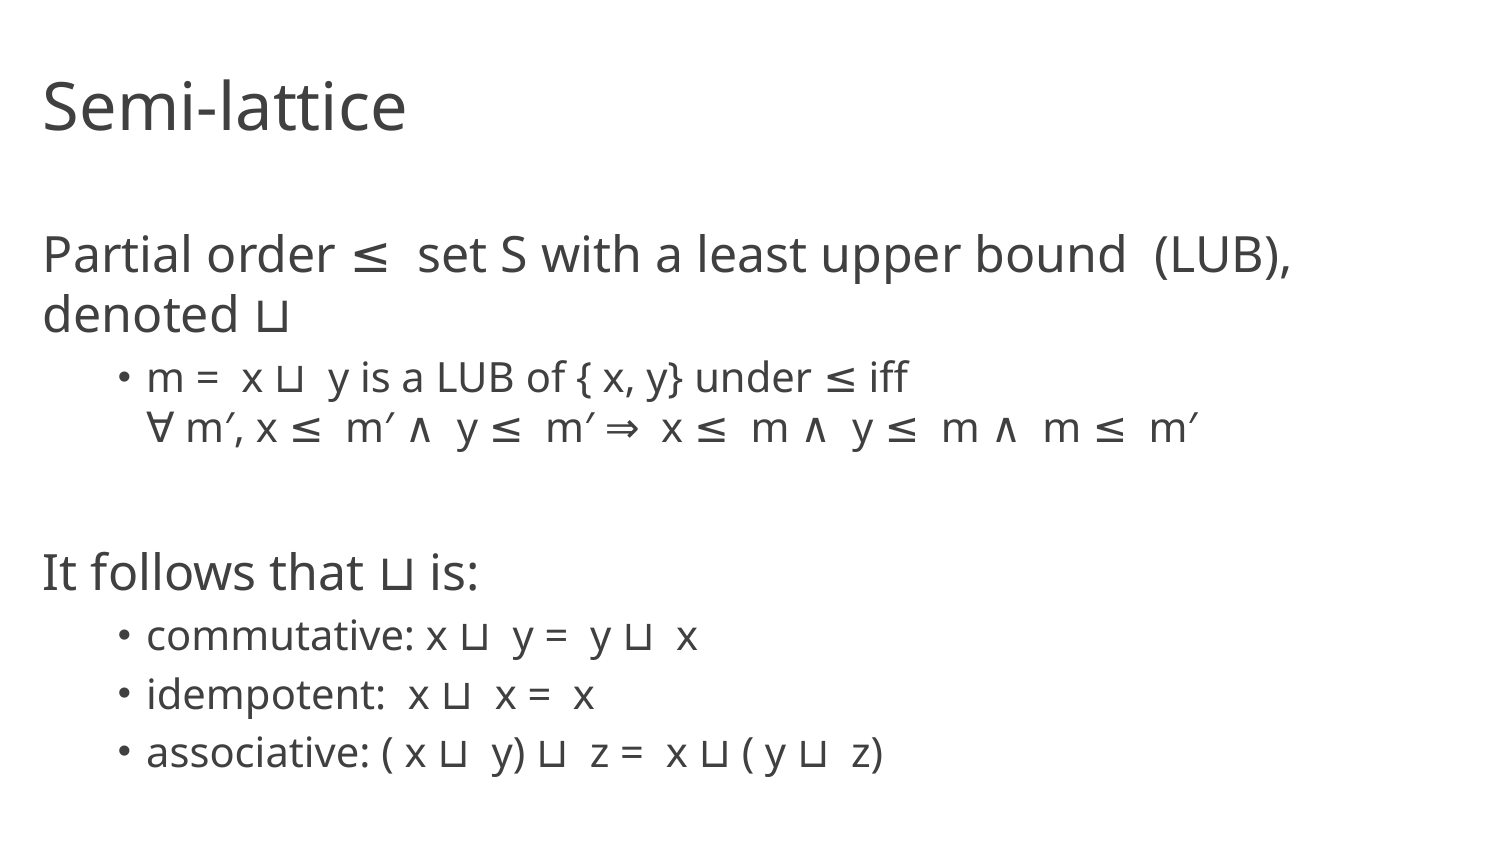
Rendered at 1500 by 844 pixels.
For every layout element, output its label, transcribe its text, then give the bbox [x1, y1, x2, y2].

title Semi-lattice [27, 33, 1480, 175]
list Partial order ≤ set S with a least upper bound (LUB), denoted ⊔ m = x ⊔ y is a LUB of { x, y} under ≤ iff ∀ m′, x ≤ m′ ∧ y ≤ m′ ⇒ x ≤ m ∧ y ≤ m ∧ m ≤ m′ It follows that ⊔ is: commutative: x ⊔ y = y ⊔ x idempotent: x ⊔ x = x associative: ( x ⊔ y) ⊔ z = x ⊔ ( y ⊔ z) [27, 215, 1480, 773]
